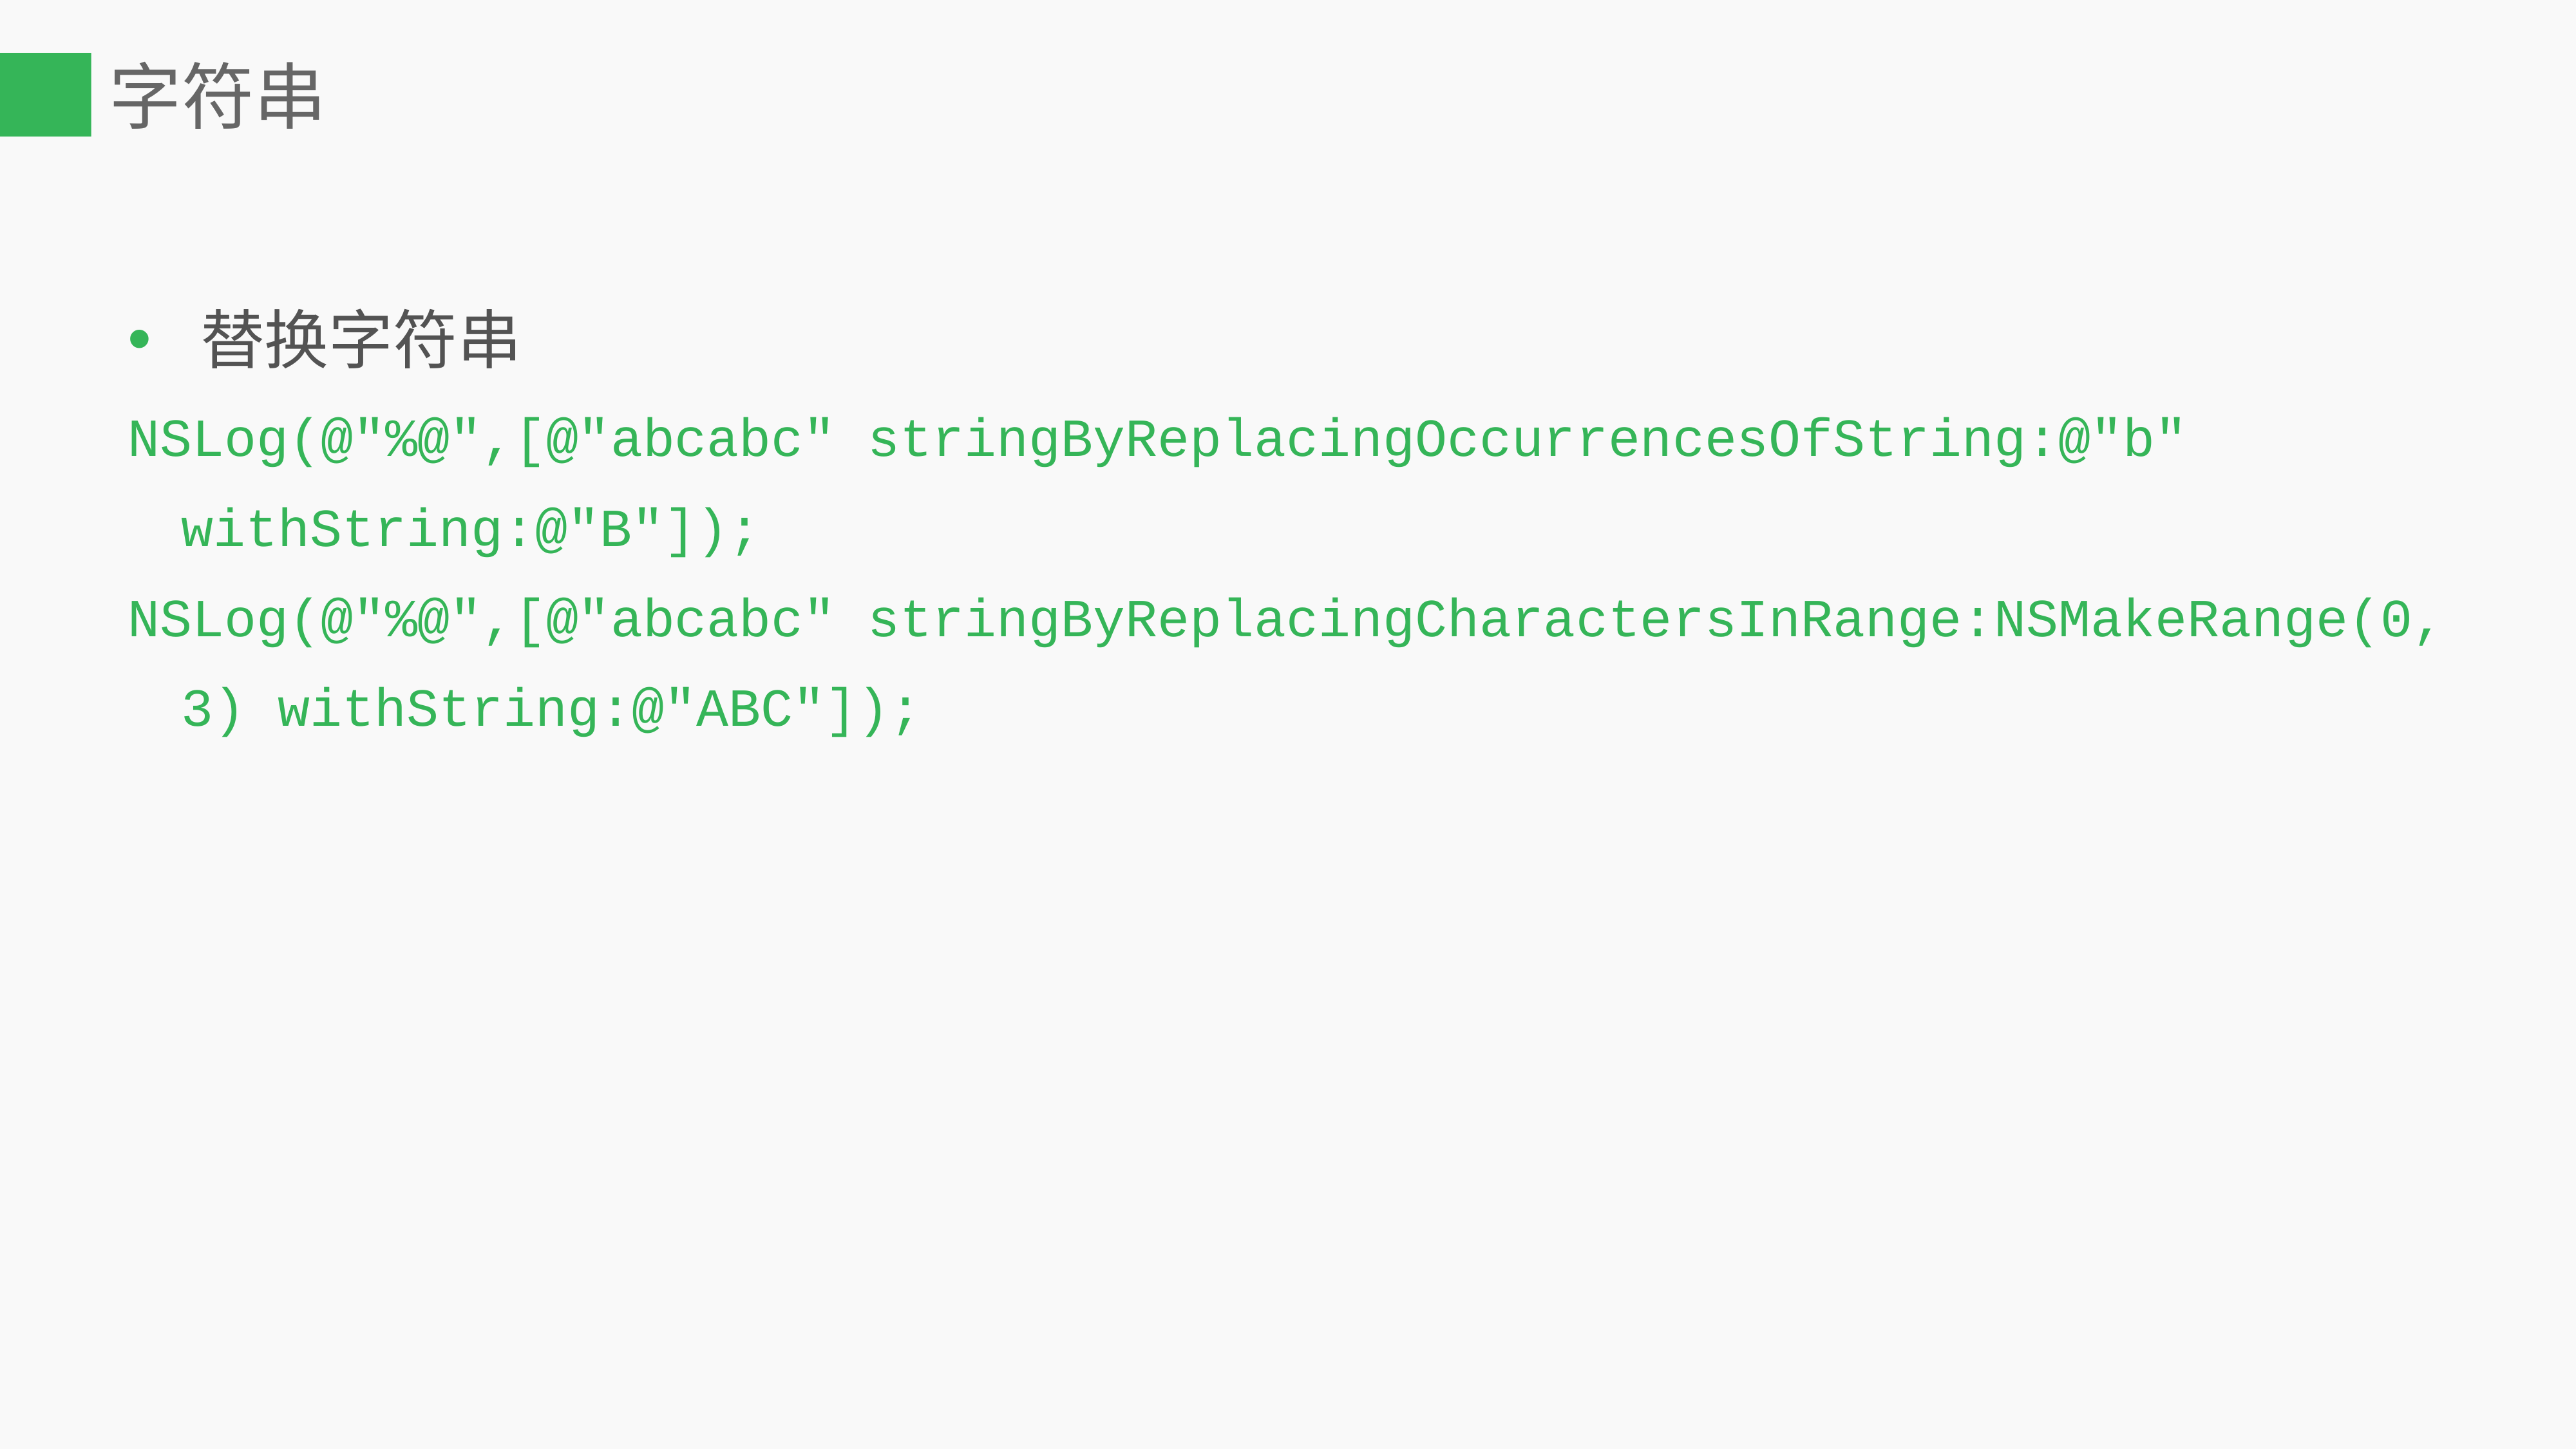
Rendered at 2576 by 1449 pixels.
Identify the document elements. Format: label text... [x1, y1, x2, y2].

title 字符串 [108, 44, 2540, 144]
picture [0, 53, 91, 137]
subtitle 替换字符串 NSLog(@"%@",[@"abcabc" stringByReplacingOccurrencesOfString:@"b" withString:@"B"]); NSLog(@"%@",[@"abcabc" stringByReplacingCharactersInRange:NSMakeRange(0, 3) withString:@"ABC"]); [108, 268, 2455, 1338]
